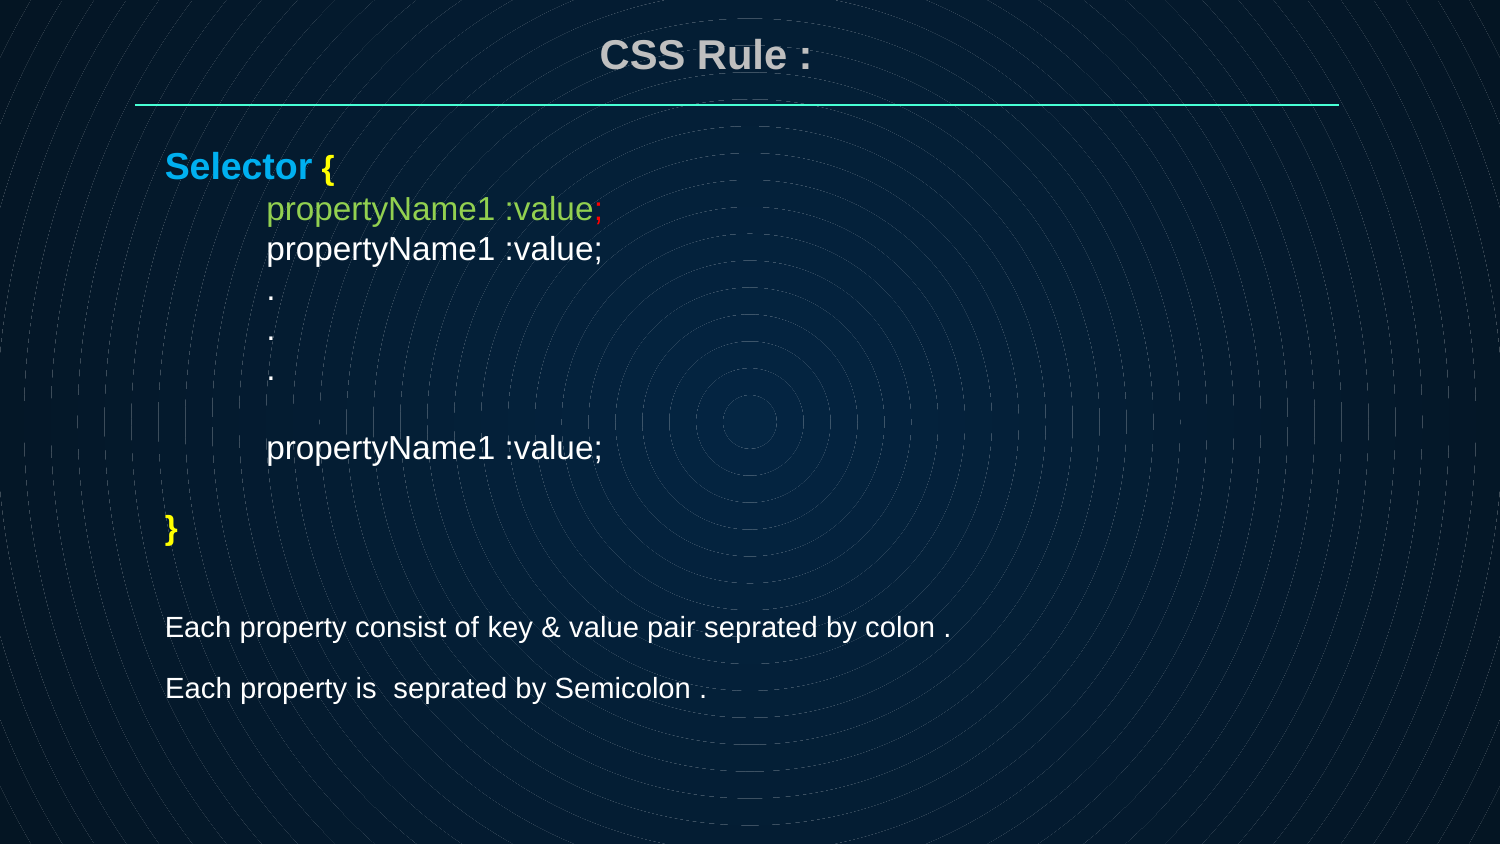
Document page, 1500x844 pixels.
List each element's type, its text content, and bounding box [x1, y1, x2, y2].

text_box Each property consist of key & value pair seprated by colon . [149, 601, 1064, 651]
text_box CSS Rule : [331, 20, 1082, 86]
text_box Each property is seprated by Semicolon . [150, 662, 1065, 713]
text_box Selector { propertyName1 :value; propertyName1 :value; . . . propertyName1 :value; } [149, 134, 1077, 554]
